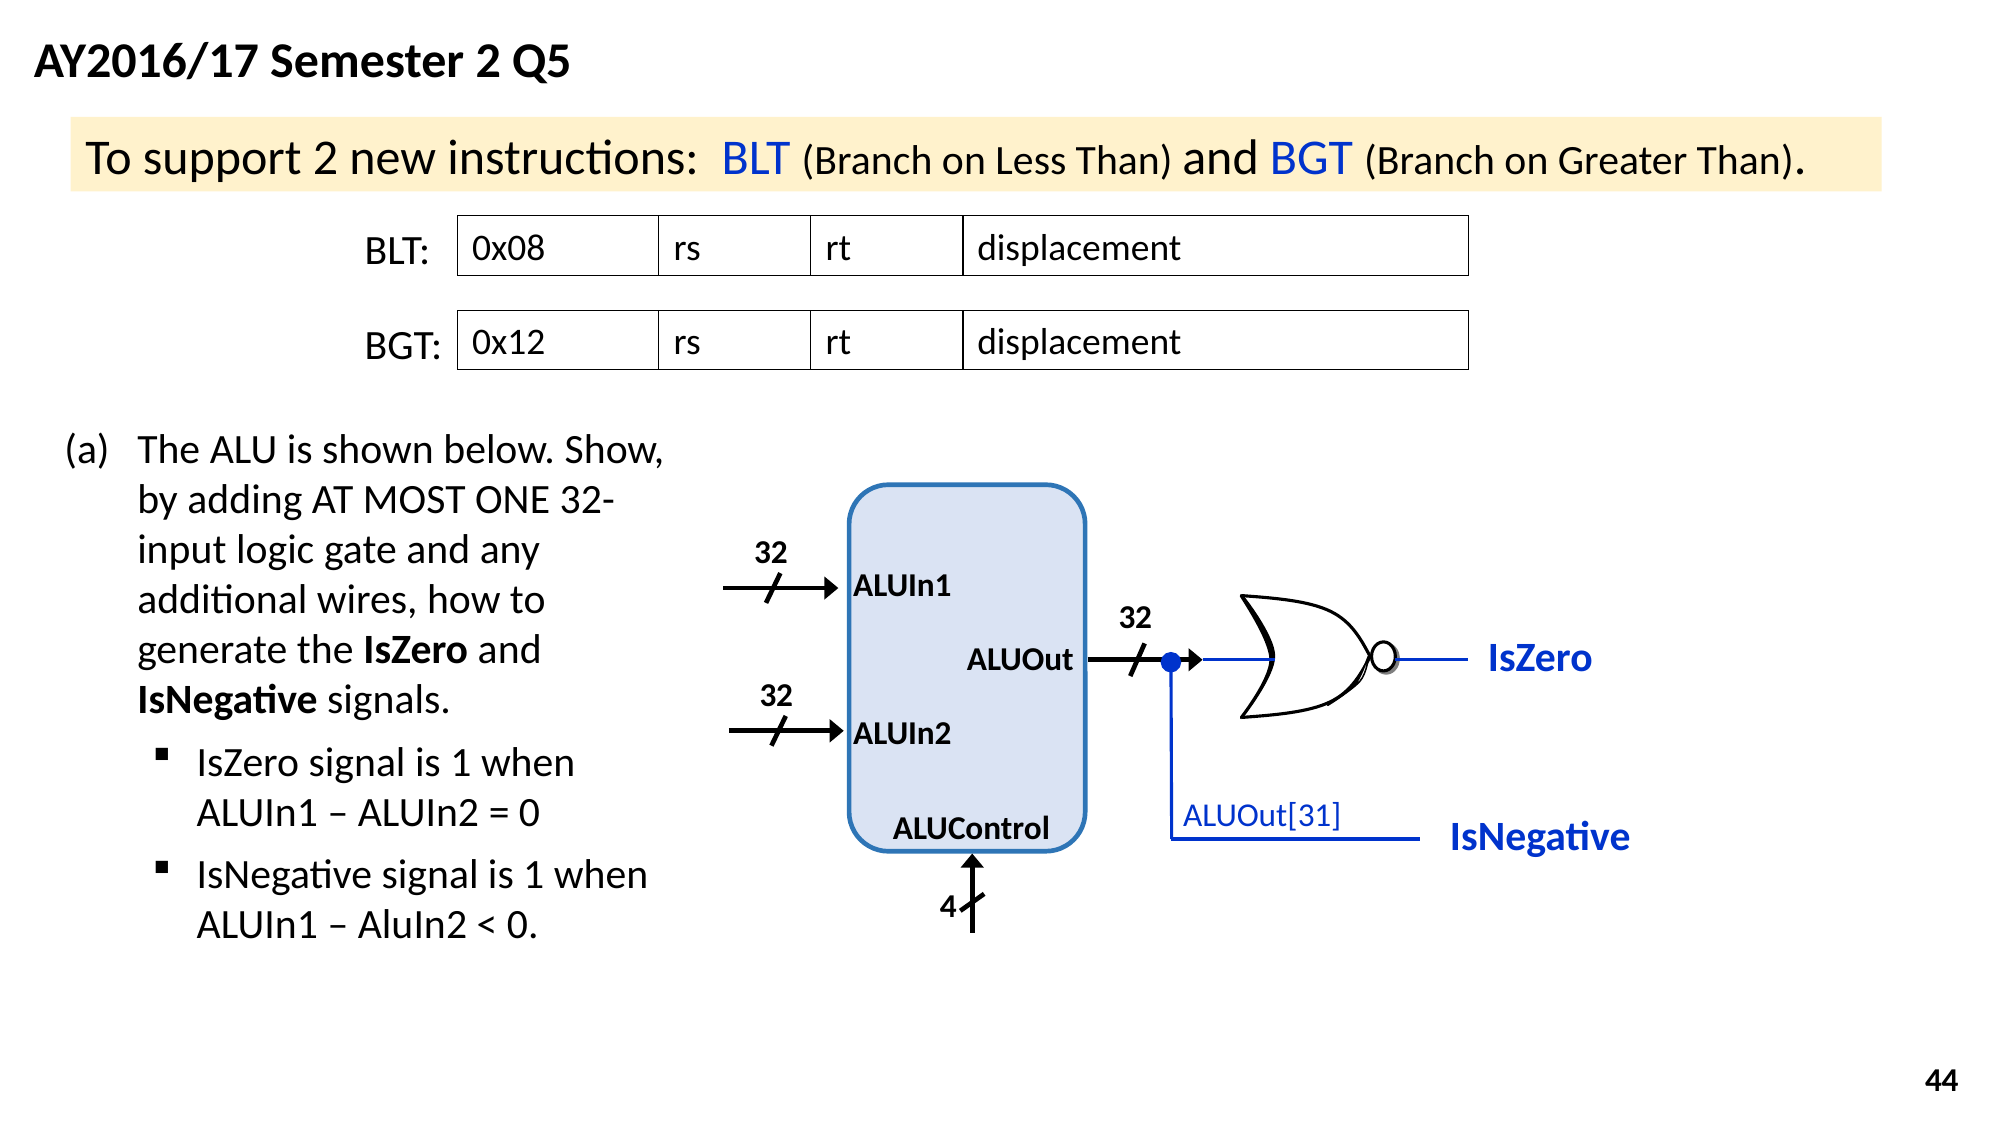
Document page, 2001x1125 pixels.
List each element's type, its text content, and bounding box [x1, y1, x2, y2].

text_box To support 2 new instructions: BLT (Branch on Less Than) and BGT (Branch on Greater Than). [70, 116, 1882, 192]
text_box AY2016/17 Semester 2 Q5 [19, 20, 632, 95]
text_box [723, 484, 1203, 933]
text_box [349, 215, 1469, 376]
text_box The ALU is shown below. Show, by adding AT MOST ONE 32-input logic gate and any additional wires, how to generate the IsZero and IsNegative signals. IsZero signal is 1 when ALUIn1 – ALUIn2 = 0 IsNegative signal is 1 when ALUIn1 – AluIn2 < 0. [49, 414, 707, 955]
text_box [1202, 595, 1618, 662]
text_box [1151, 662, 1662, 868]
slide_number 44 [1523, 1047, 1974, 1108]
